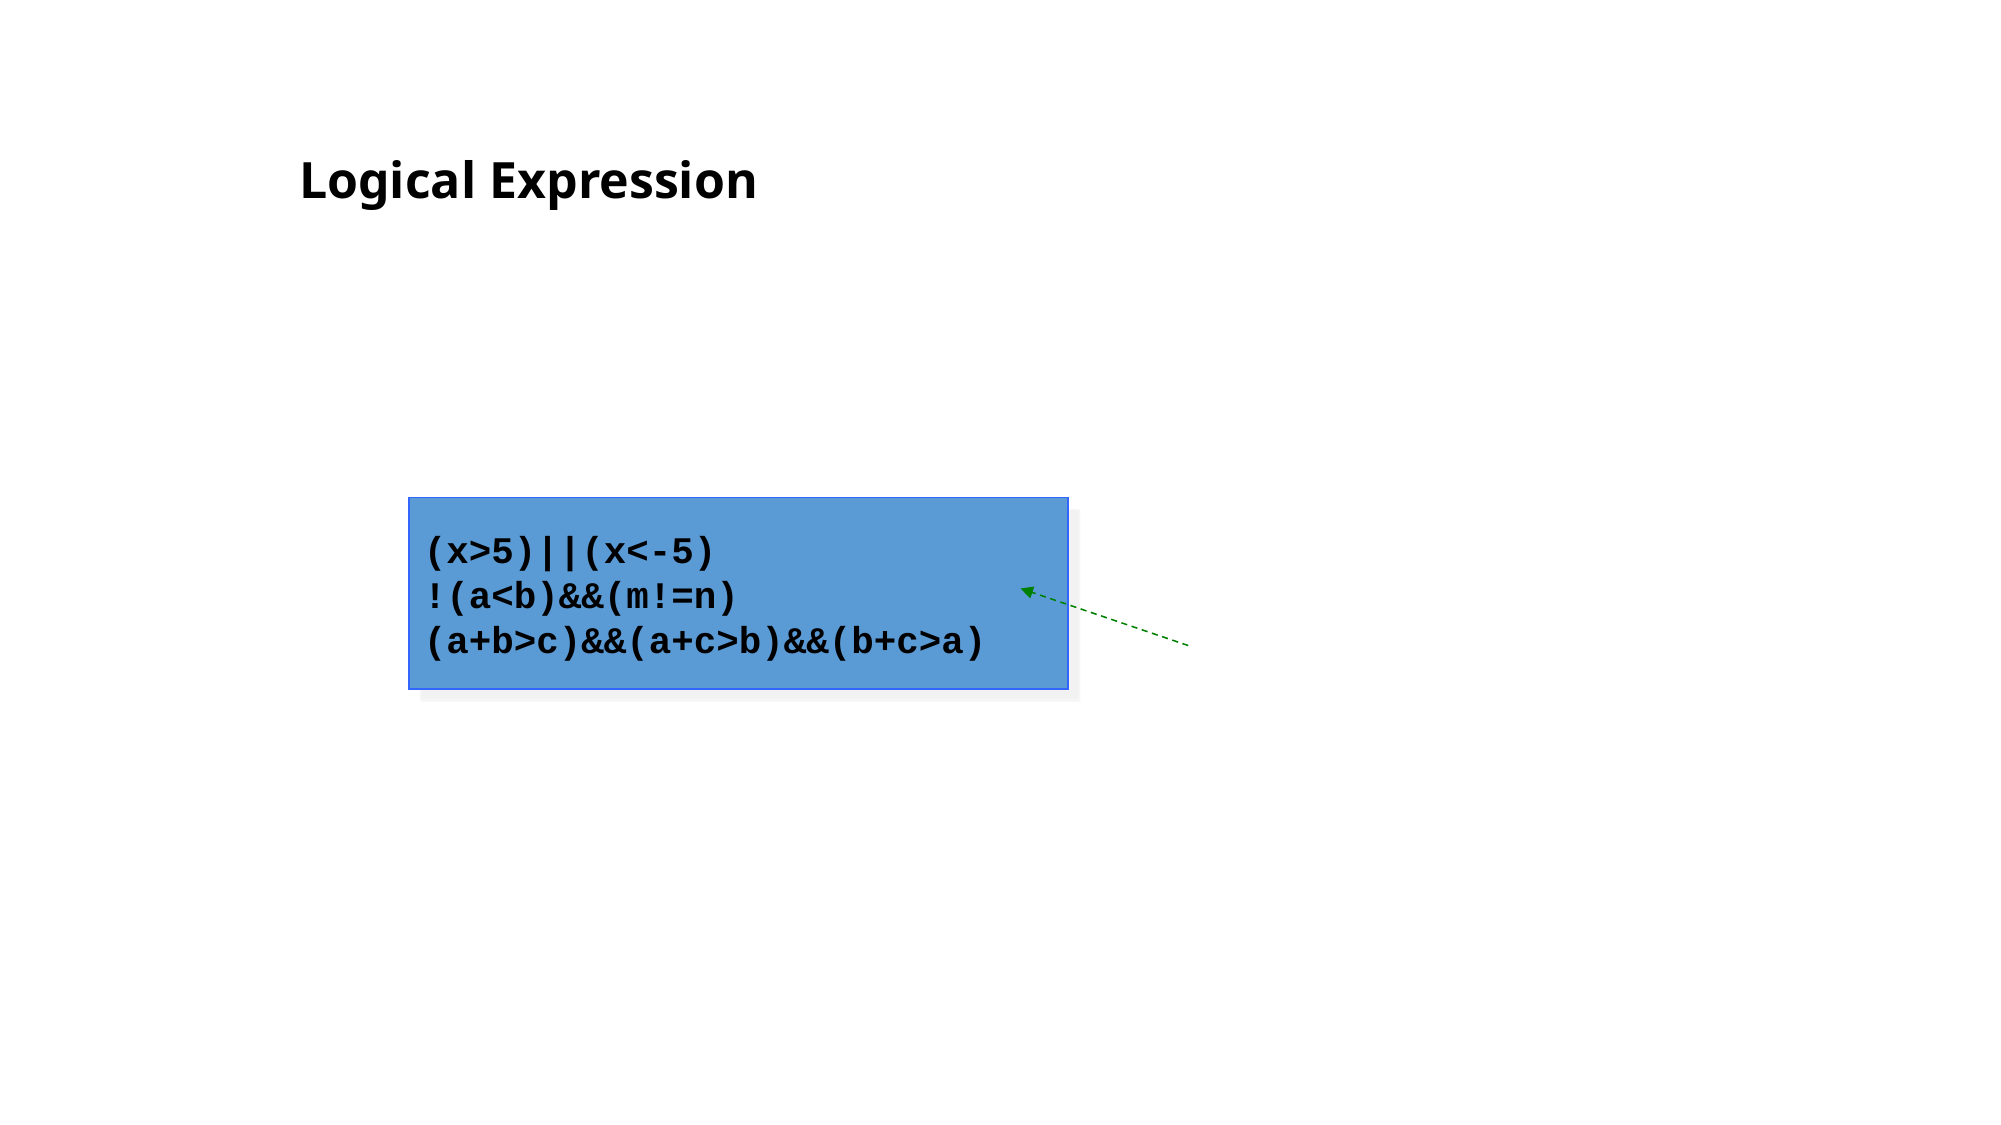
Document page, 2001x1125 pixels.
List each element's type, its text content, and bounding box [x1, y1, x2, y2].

text_box [1020, 586, 1035, 599]
text_box (x>5)||(x<-5) !(a<b)&&(m!=n) (a+b>c)&&(a+c>b)&&(b+c>a) [409, 497, 1069, 689]
title Logical Expression [268, 78, 1732, 220]
